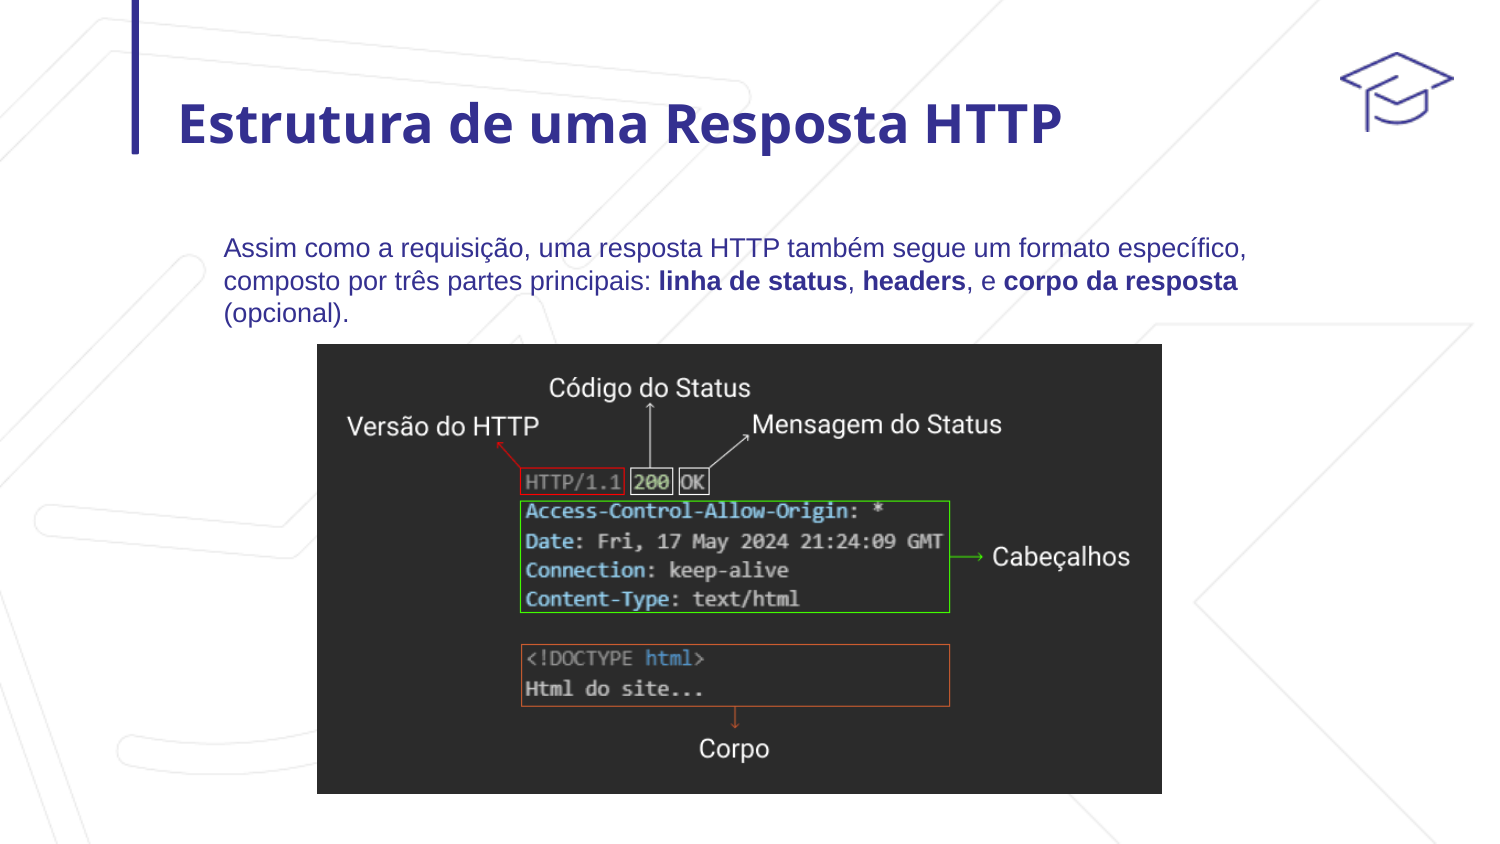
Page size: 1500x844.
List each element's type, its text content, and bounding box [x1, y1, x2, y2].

text_box [131, 0, 139, 155]
picture [0, 0, 1500, 844]
text_box Assim como a requisição, uma resposta HTTP também segue um formato específico, composto por três partes principais: linha de status, headers, e corpo da resposta (opcional). [133, 215, 1367, 343]
text_box Estrutura de uma Resposta HTTP [166, 77, 1314, 166]
